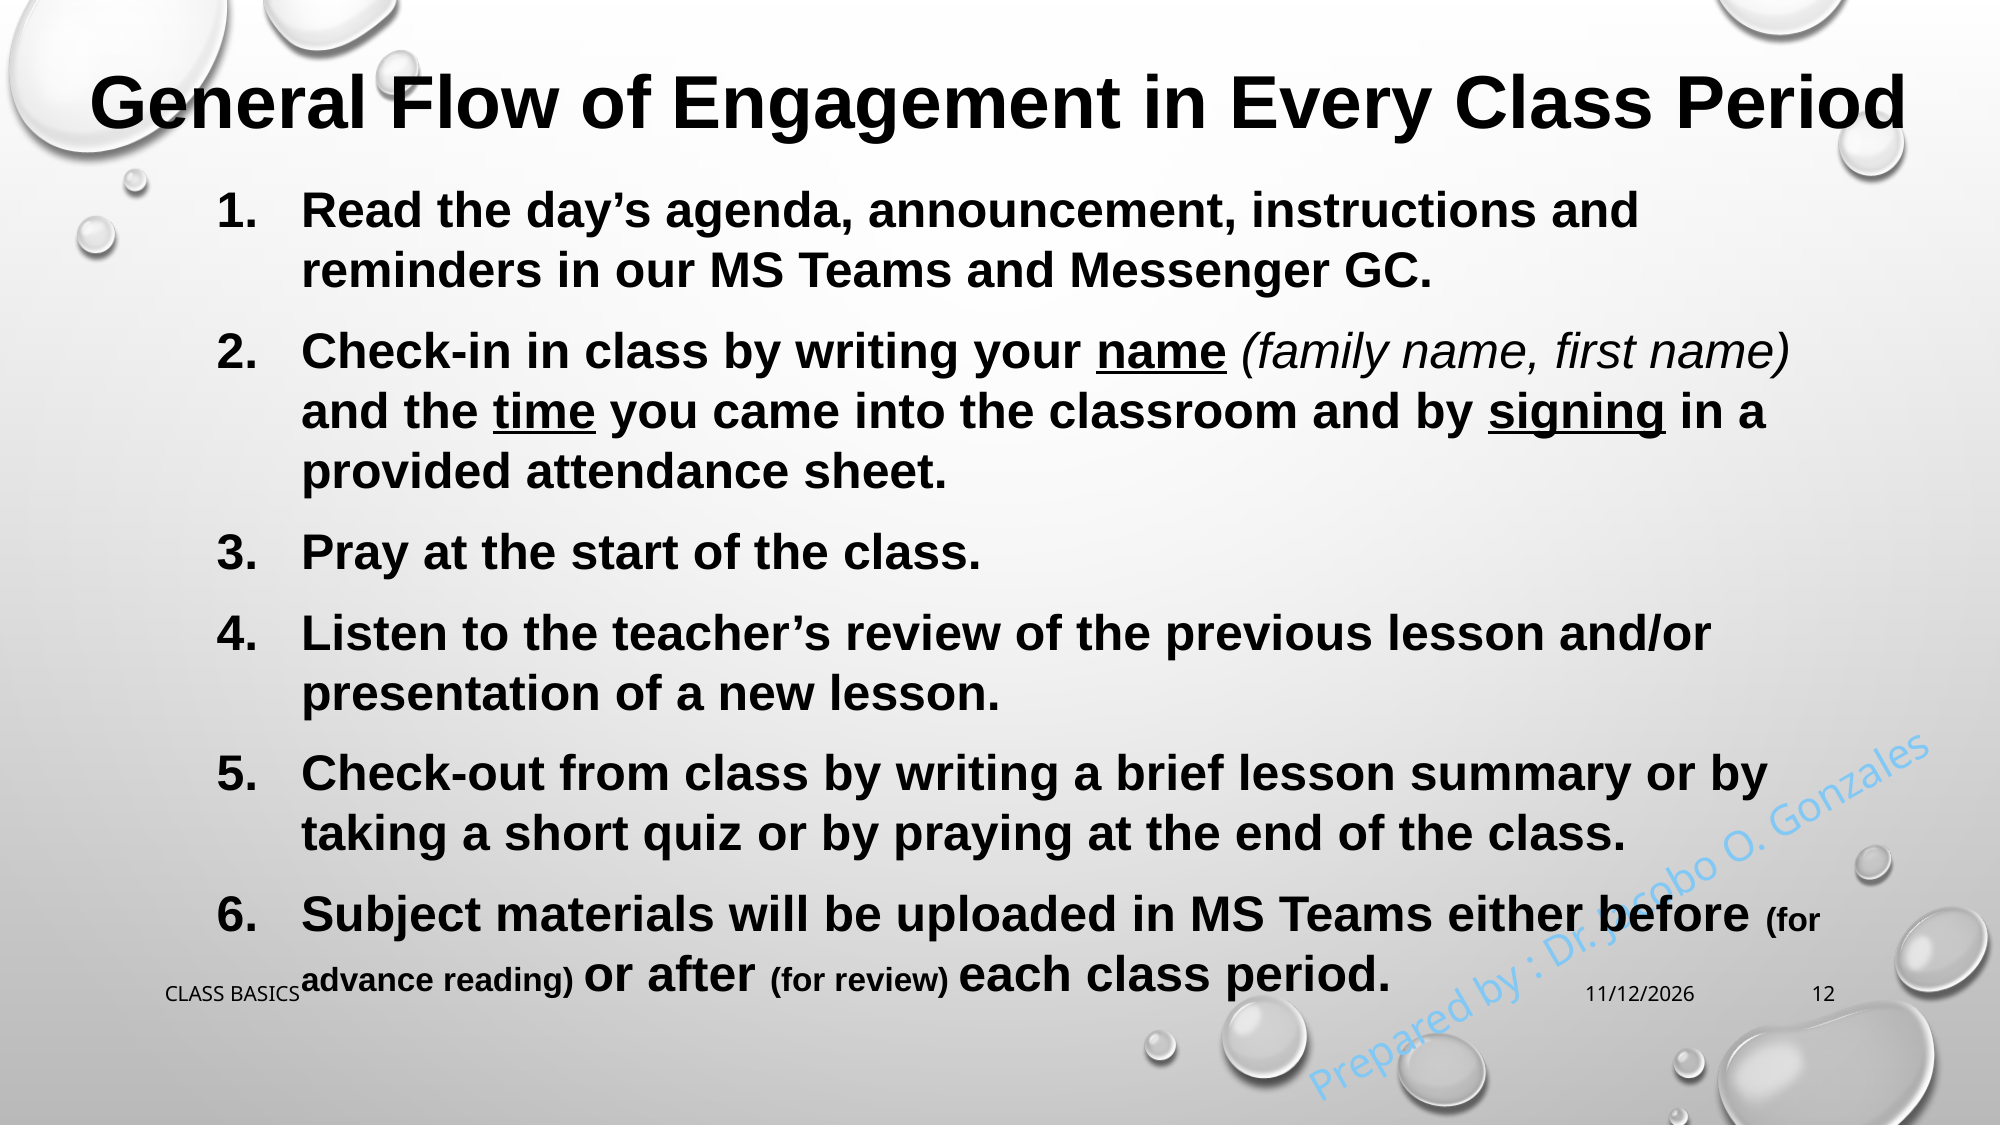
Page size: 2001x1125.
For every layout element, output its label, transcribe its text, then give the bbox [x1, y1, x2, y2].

picture [0, 199, 2000, 1125]
picture [0, 0, 2000, 9]
picture [1866, 767, 1872, 775]
title General Flow of Engagement in Every Class Period [0, 9, 2000, 199]
list Read the day’s agenda, announcement, instructions and reminders in our MS Teams and Messenger GC. Check-in in class by writing your name (family name, first name) and the time you came into the classroom and by signing in a provided attendance sheet. Pray at the start of the class. Listen to the teacher’s review of the previous lesson and/or presentation of a new lesson. Check-out from class by writing a brief lesson summary or by taking a short quiz or by praying at the end of the class. Subject materials will be uploaded in MS Teams either before (for advance reading) or after (for review) each class period. [201, 169, 1866, 1060]
picture [1354, 1060, 1364, 1067]
footer CLASS BASICS [149, 965, 1245, 1025]
slide_number 12 [1724, 965, 1851, 1025]
picture [1866, 774, 1876, 785]
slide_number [1259, 965, 1710, 1025]
